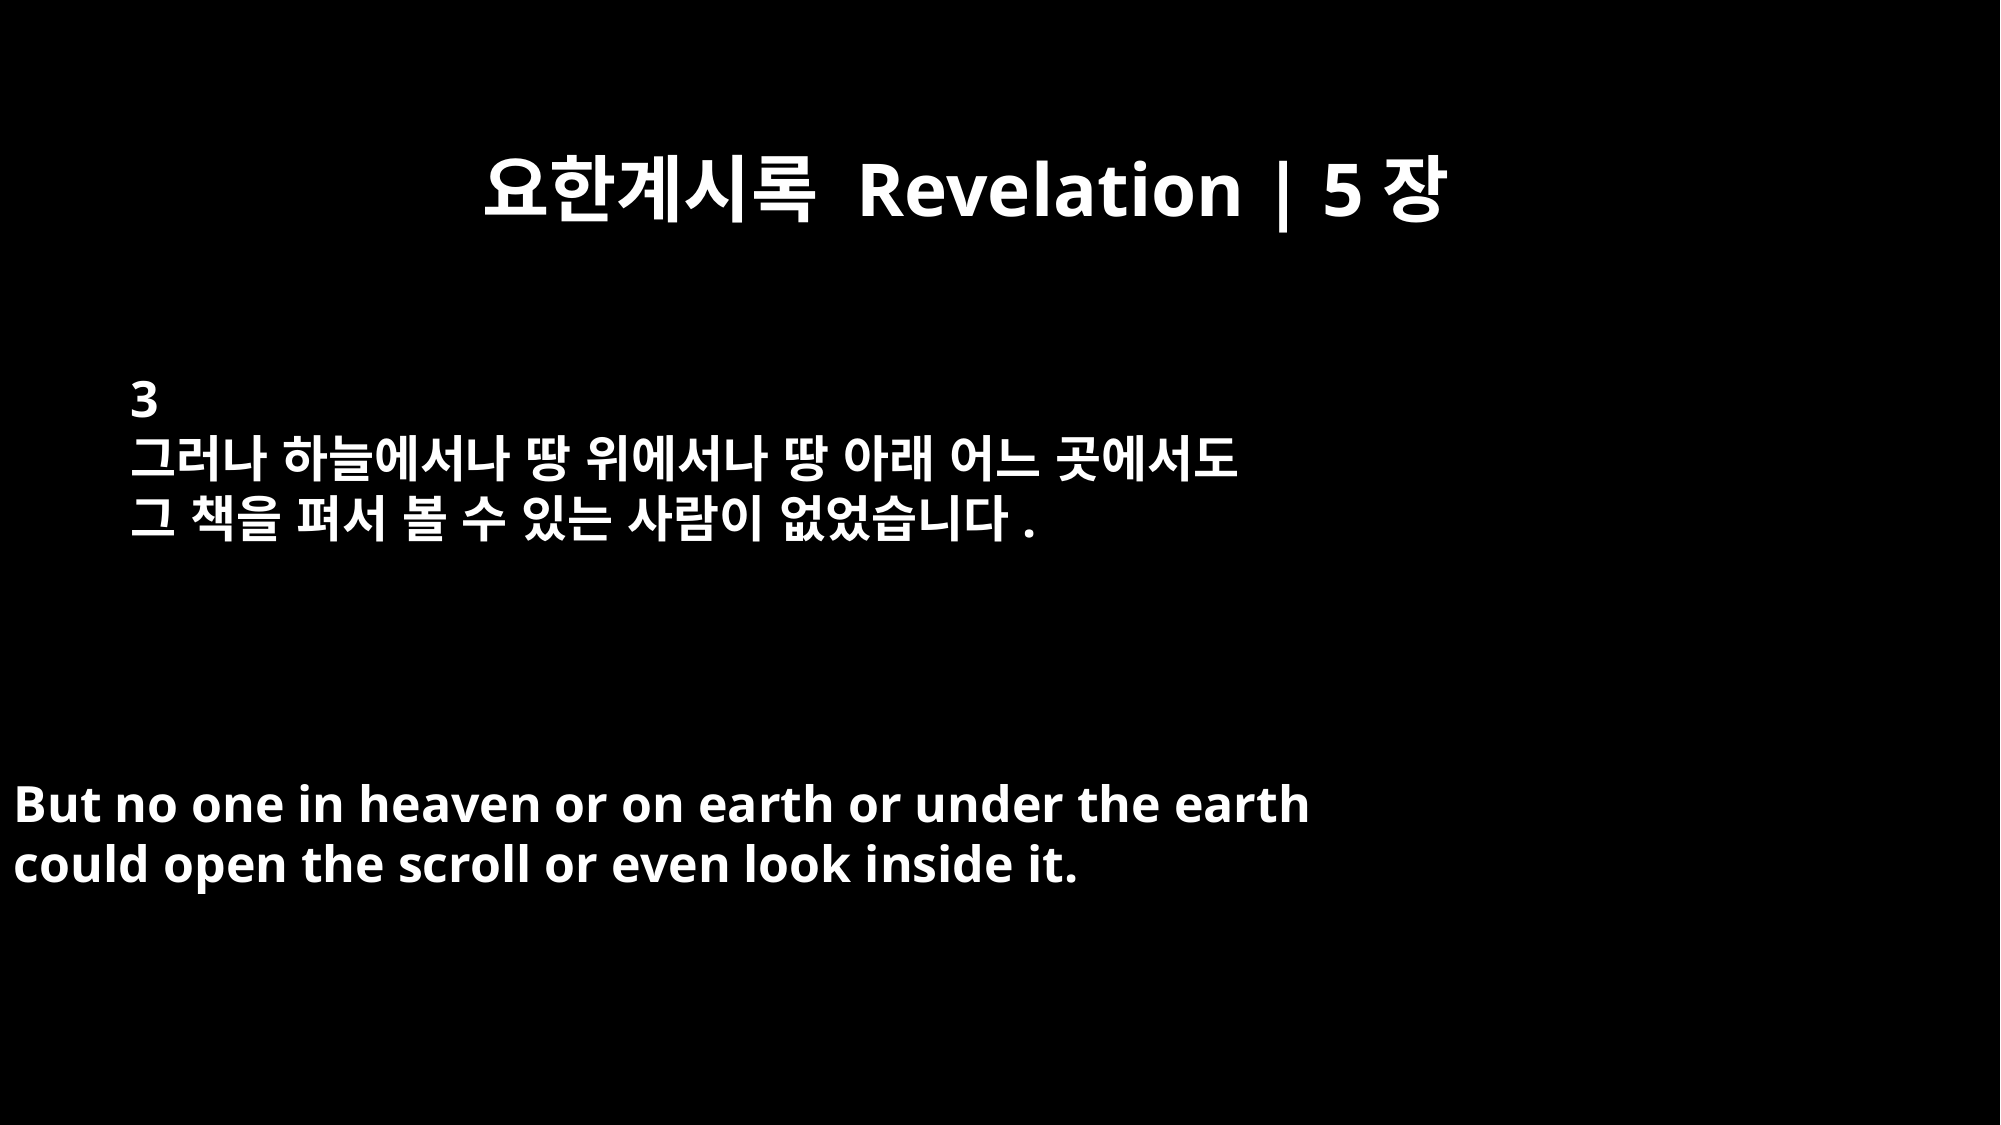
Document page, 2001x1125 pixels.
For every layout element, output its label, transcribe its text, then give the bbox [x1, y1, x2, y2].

text_box 요한계시록 Revelation | 5장 [467, 136, 1465, 239]
text_box But no one in heaven or on earth or under the earth could open the scroll or even look inside it. [0, 764, 1327, 900]
text_box 3 그러나 하늘에서나 땅 위에서나 땅 아래 어느 곳에서도 그 책을 펴서 볼 수 있는 사람이 없었습니다. [115, 359, 1256, 555]
